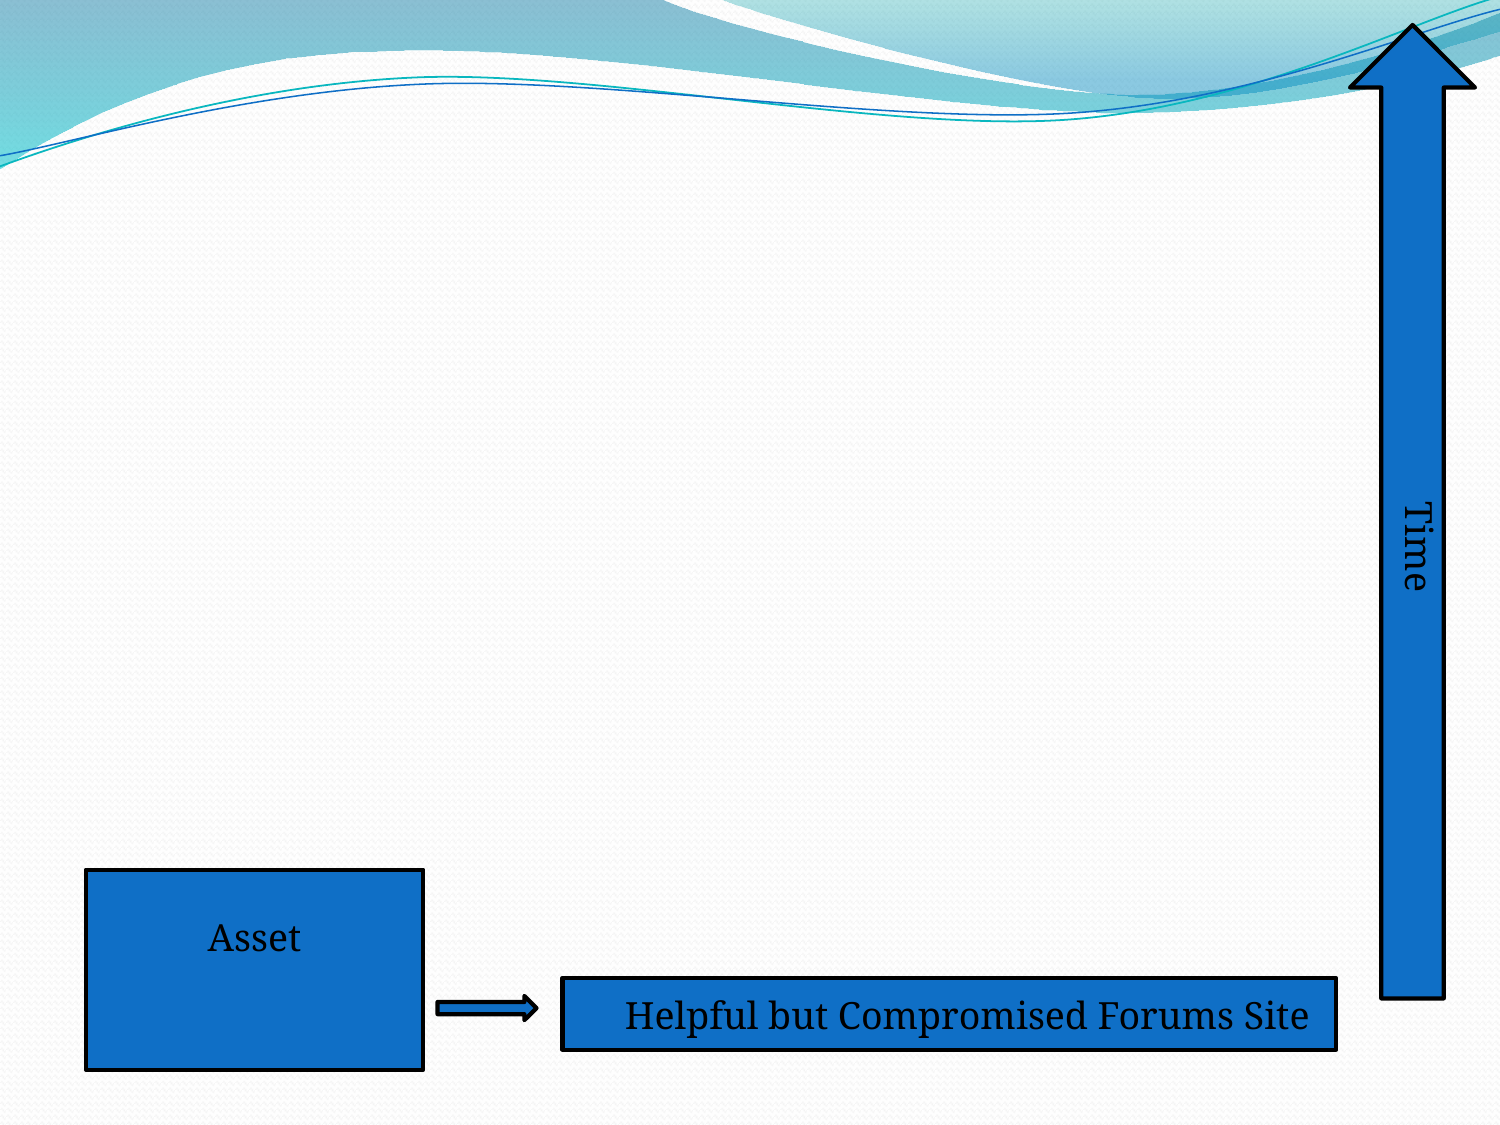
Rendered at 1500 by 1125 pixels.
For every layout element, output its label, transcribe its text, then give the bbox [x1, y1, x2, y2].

text_box [560, 976, 1338, 1052]
text_box [435, 993, 539, 1023]
text_box [1348, 22, 1477, 1001]
text_box [84, 868, 425, 1072]
text_box Asset [110, 907, 399, 967]
text_box Time [1390, 487, 1450, 619]
text_box Helpful but Compromised Forums Site [580, 984, 1356, 1045]
